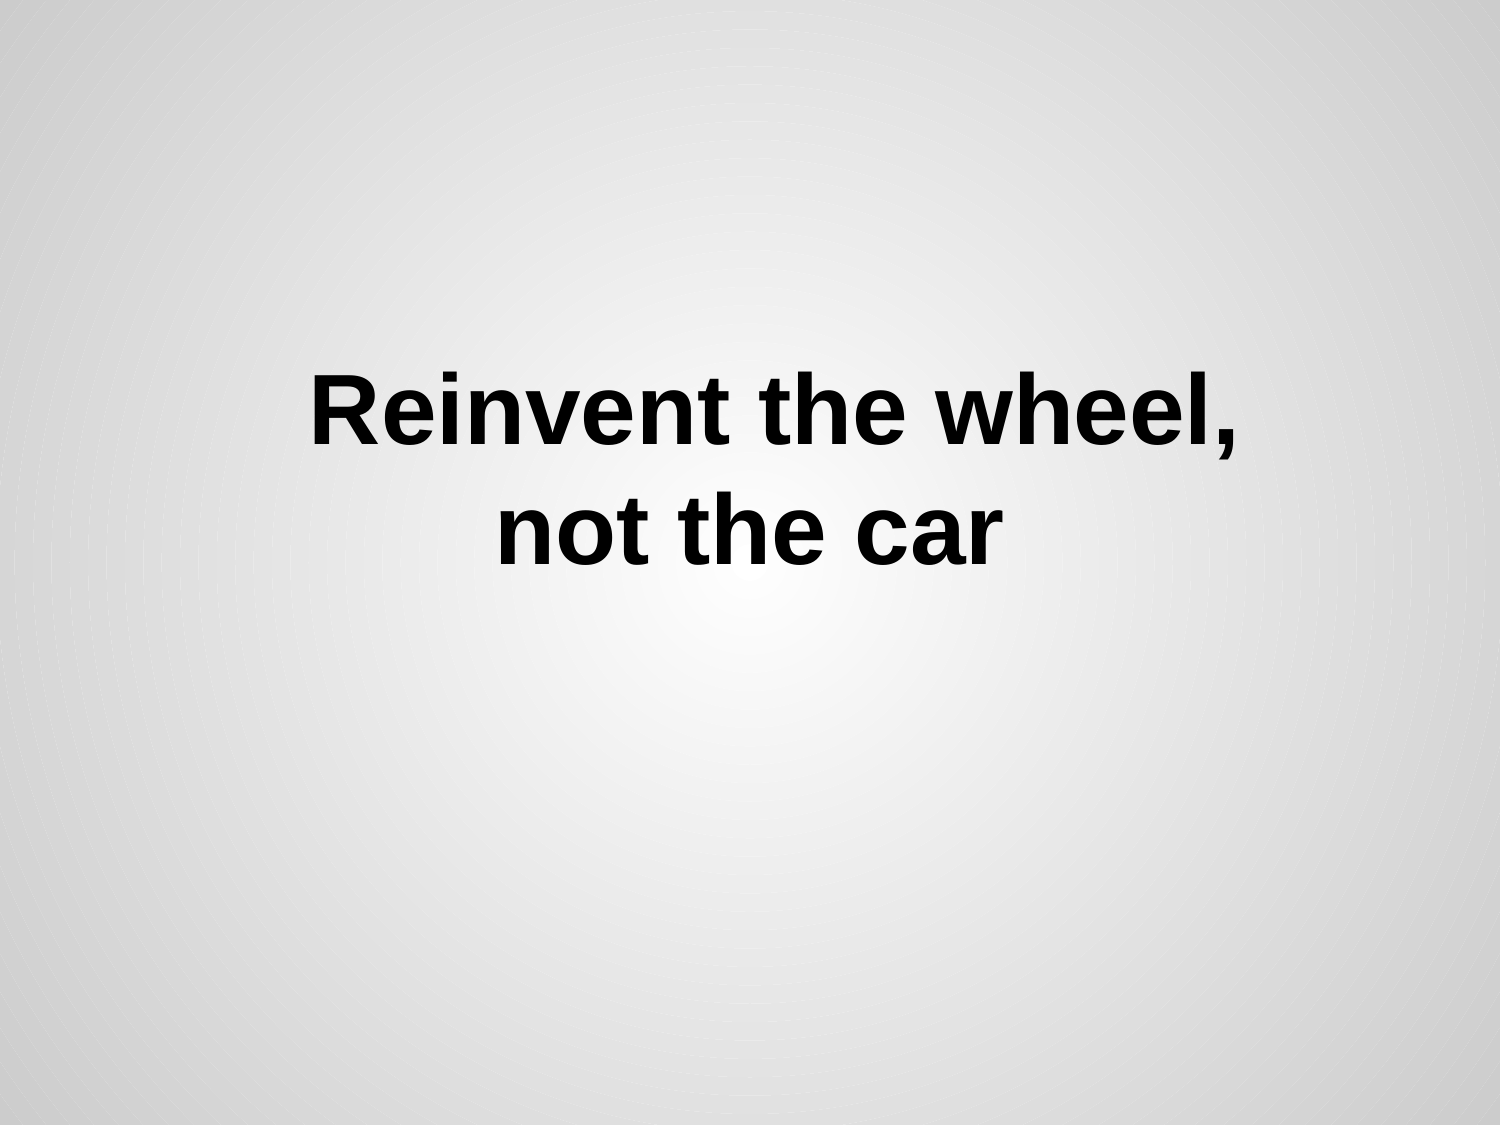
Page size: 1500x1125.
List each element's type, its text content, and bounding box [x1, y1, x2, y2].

title Reinvent the wheel, not the car [112, 329, 1388, 600]
